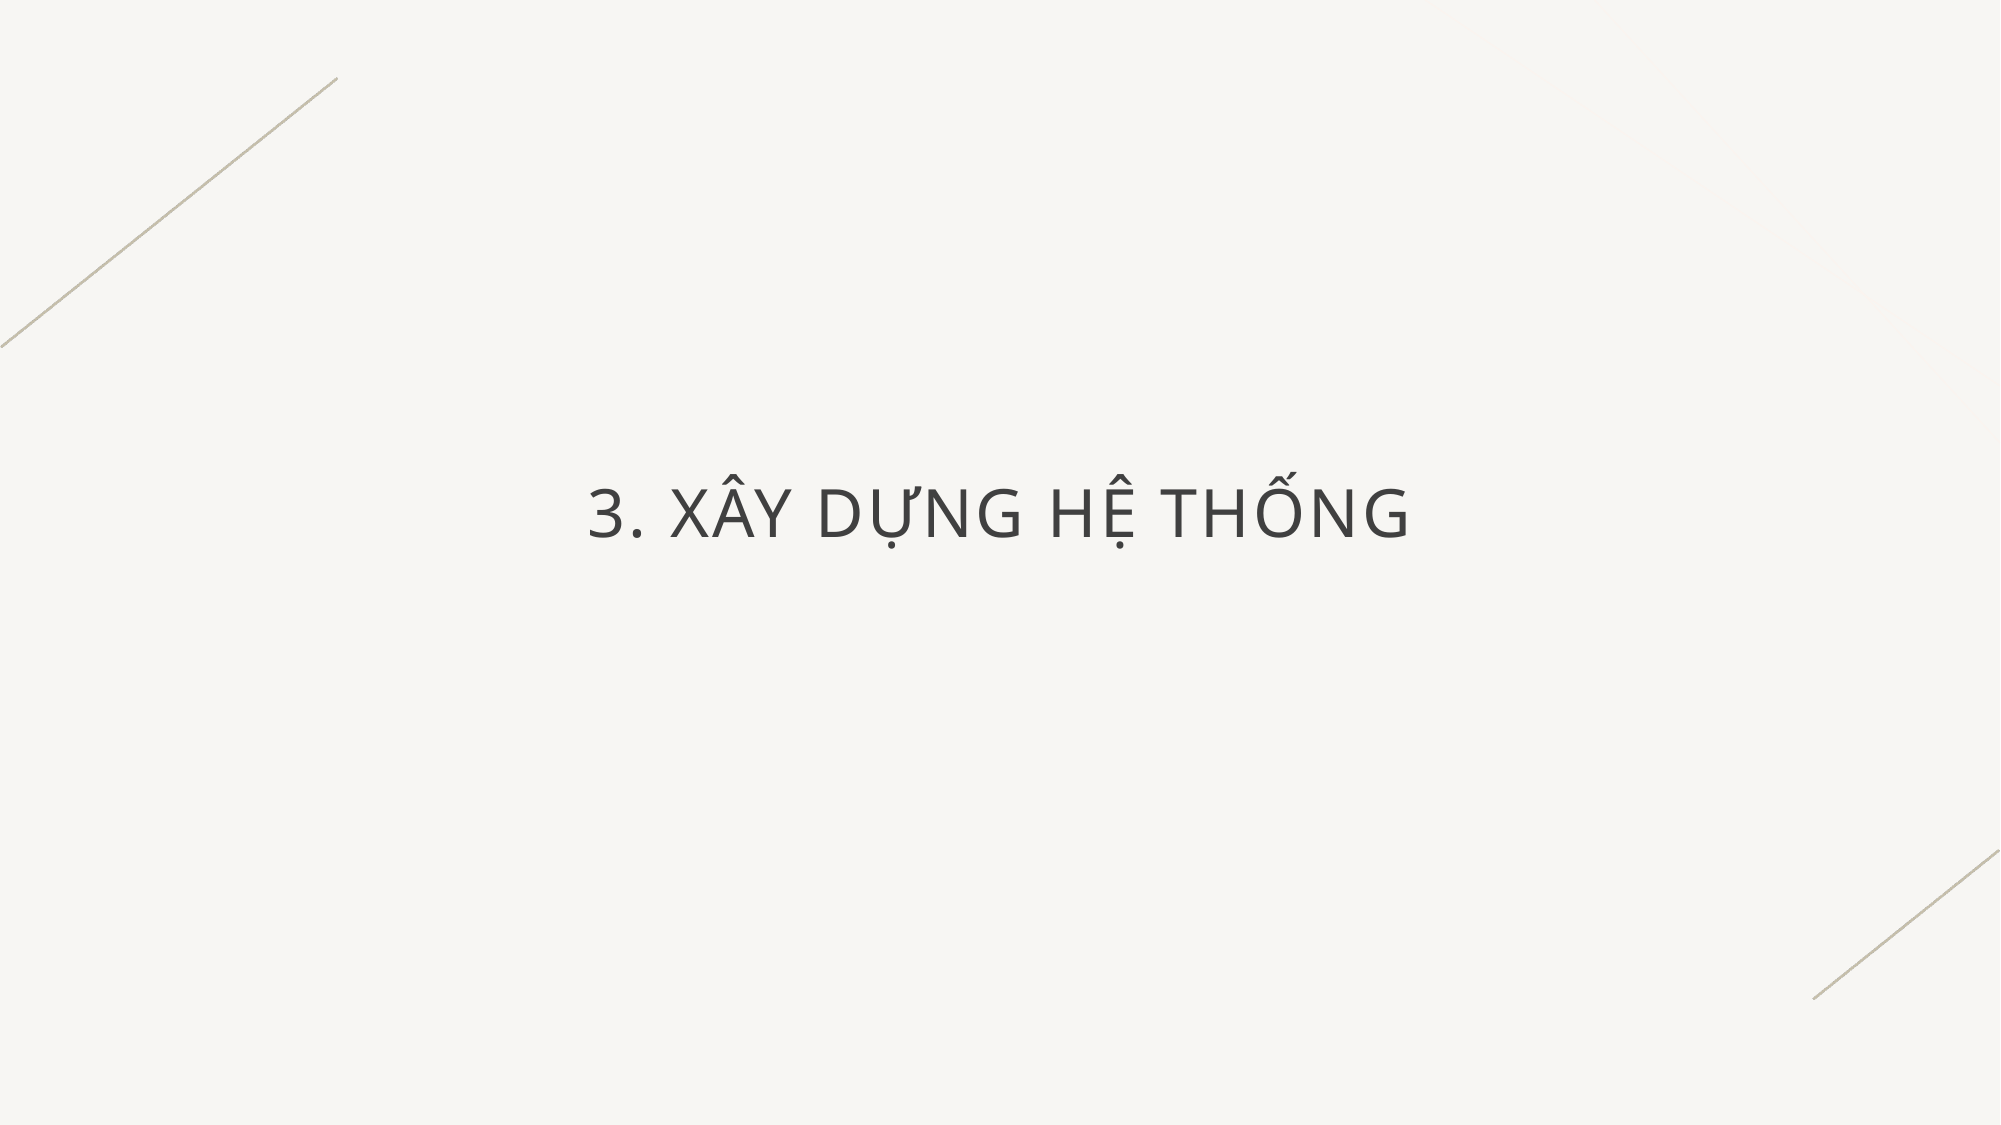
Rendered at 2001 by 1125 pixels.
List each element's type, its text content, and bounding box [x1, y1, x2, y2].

title 3. Xây dựng hệ thống [383, 407, 1617, 625]
picture [0, 77, 338, 348]
picture [1812, 849, 2000, 1000]
